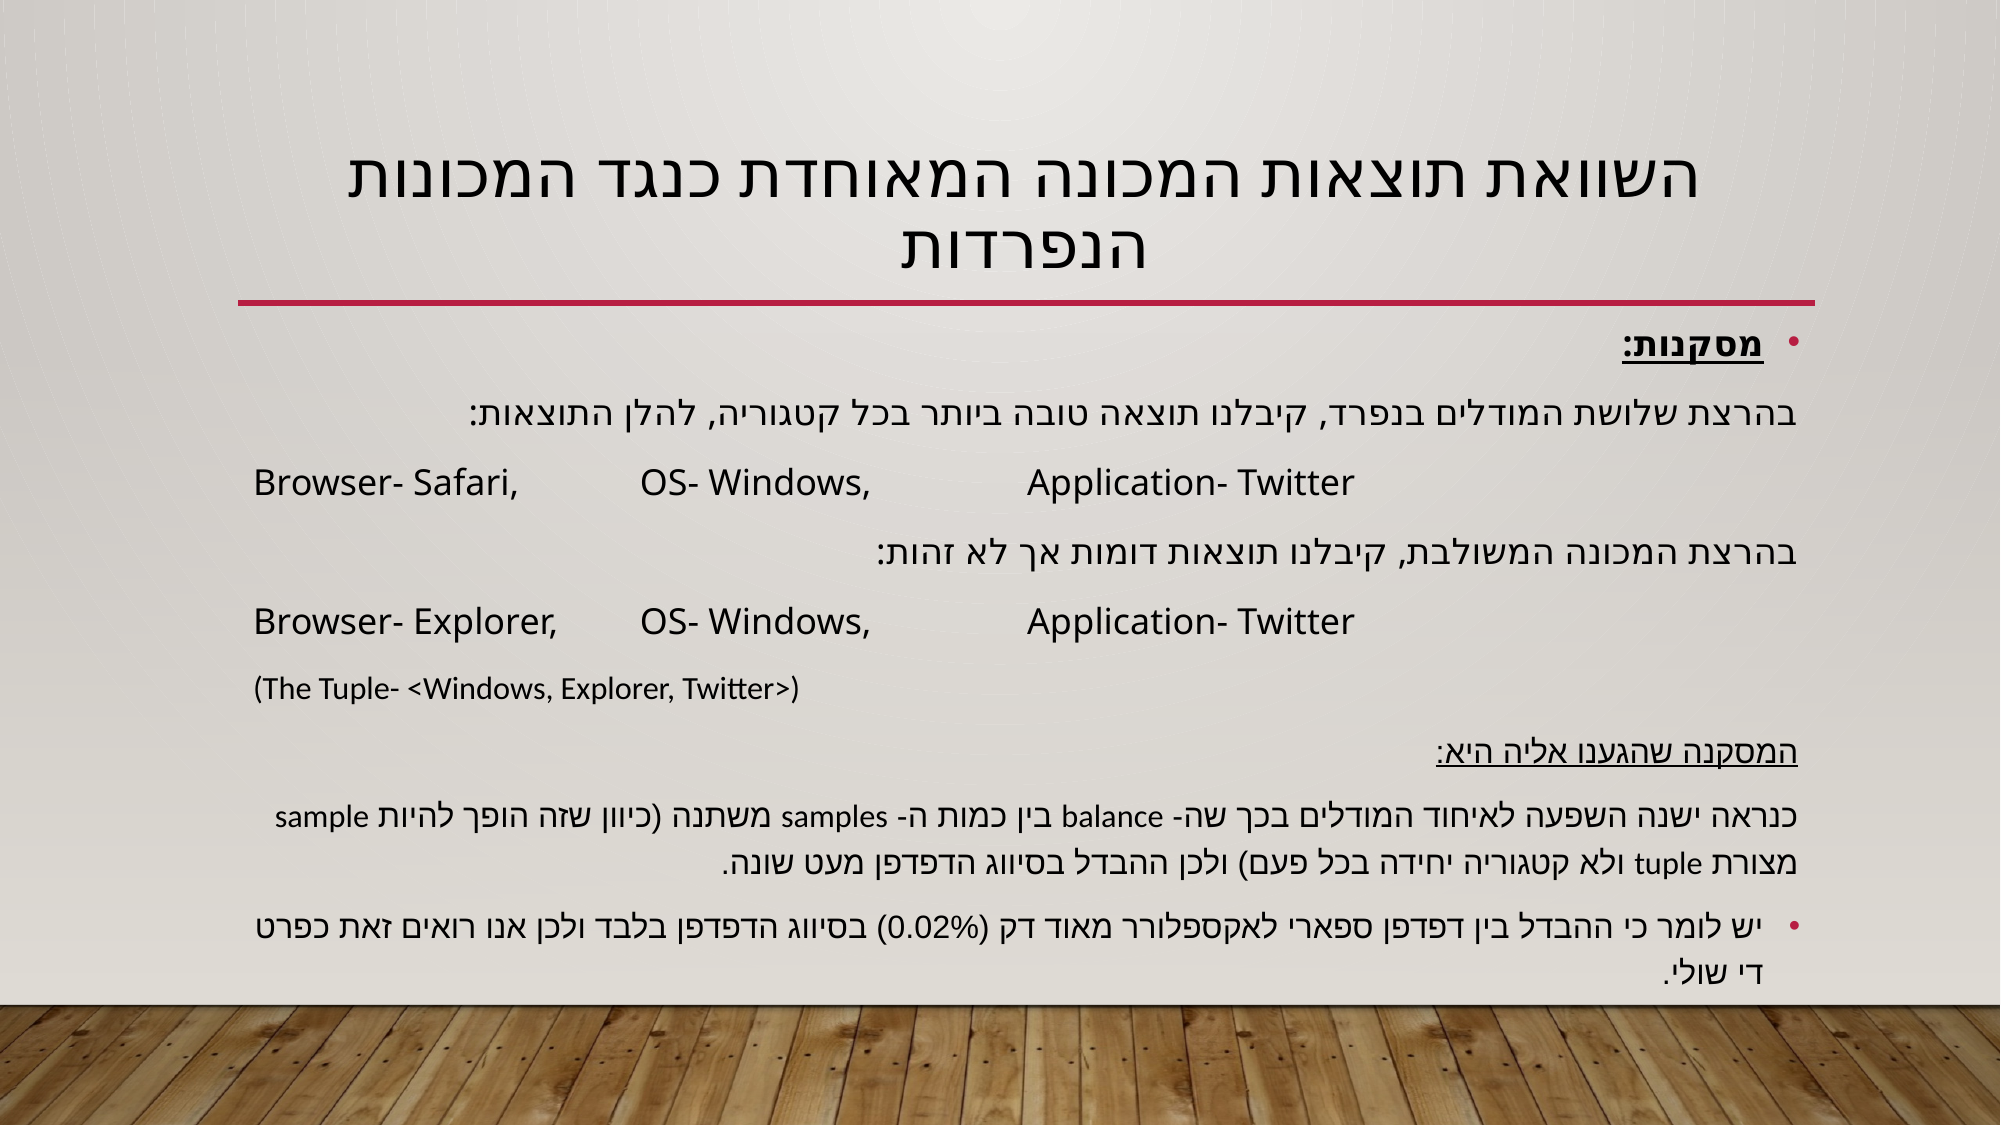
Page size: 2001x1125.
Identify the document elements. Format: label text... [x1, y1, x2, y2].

title השוואת תוצאות המכונה המאוחדת כנגד המכונות הנפרדות [238, 131, 1814, 304]
picture [0, 1005, 2000, 1125]
list מסקנות: בהרצת שלושת המודלים בנפרד, קיבלנו תוצאה טובה ביותר בכל קטגוריה, להלן התוצאות: Browser- Safari, OS- Windows, Application- Twitter בהרצת המכונה המשולבת, קיבלנו תוצאות דומות אך לא זהות: Browser- Explorer, OS- Windows, Application- Twitter (The Tuple- <Windows, Explorer, Twitter>) המסקנה שהגענו אליה היא: כנראה ישנה השפעה לאיחוד המודלים בכך שה- balance בין כמות ה- samples משתנה (כיוון שזה הופך להיות sample מצורת tuple ולא קטגוריה יחידה בכל פעם) ולכן ההבדל בסיווג הדפדפן מעט שונה. יש לומר כי ההבדל בין דפדפן ספארי לאקספלורר מאוד דק (0.02%) בסיווג הדפדפן בלבד ולכן אנו רואים זאת כפרט די שולי. [238, 304, 1814, 1004]
